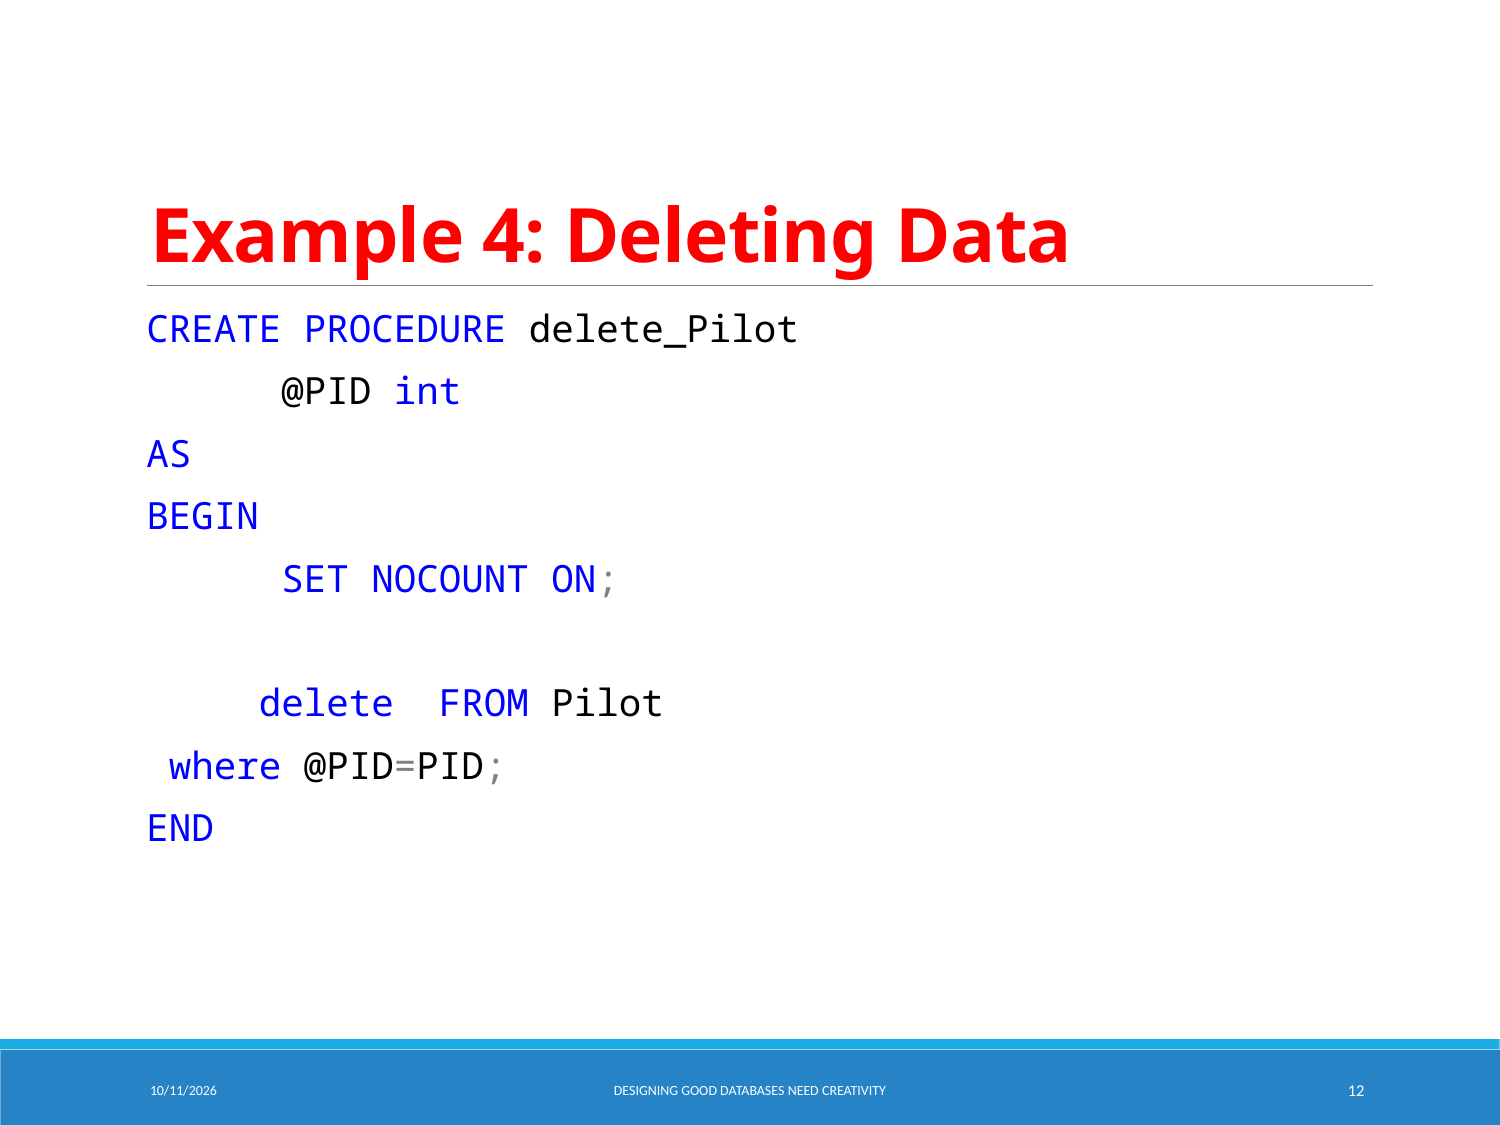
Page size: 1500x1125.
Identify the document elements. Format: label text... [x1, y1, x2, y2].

list CREATE PROCEDURE delete_Pilot @PID int AS BEGIN SET NOCOUNT ON; delete FROM Pilot where @PID=PID; END [135, 302, 1373, 963]
footer Designing Good Databases need Creativity [453, 1059, 1047, 1120]
slide_number 12 [1218, 1059, 1380, 1120]
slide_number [135, 1059, 440, 1120]
title Example 4: Deleting Data [135, 47, 1373, 285]
